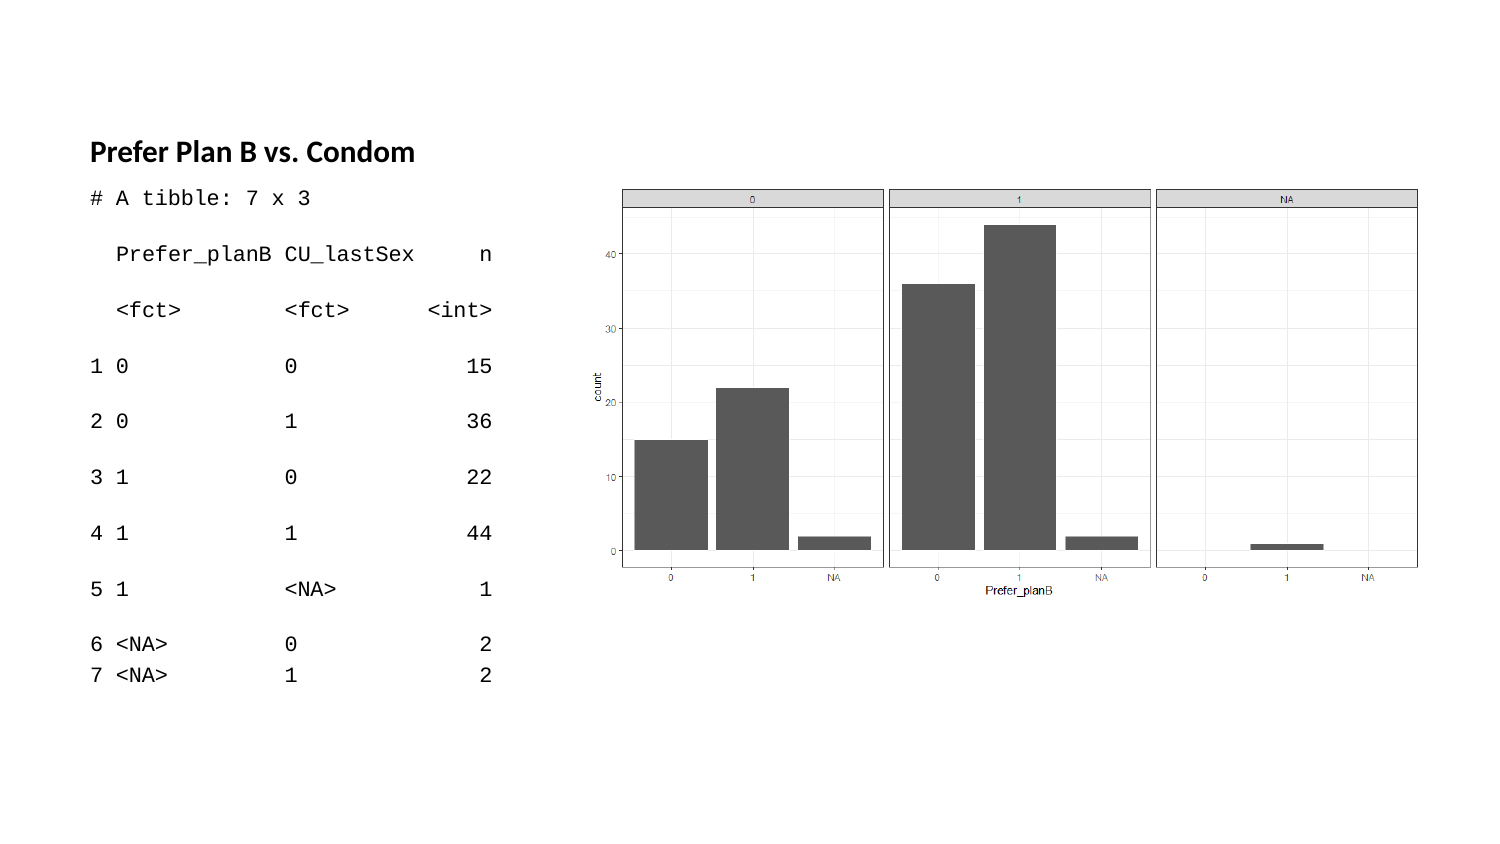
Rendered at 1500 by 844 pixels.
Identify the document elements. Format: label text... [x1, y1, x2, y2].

title Prefer Plan B vs. Condom [75, 33, 569, 176]
picture [585, 183, 1424, 603]
list # A tibble: 7 x 3 Prefer_planB CU_lastSex n <fct> <fct> <int> 1 0 0 15 2 0 1 36 3 1 0 22 4 1 1 44 5 1 <NA> 1 6 <NA> 0 2 7 <NA> 1 2 [75, 176, 569, 754]
